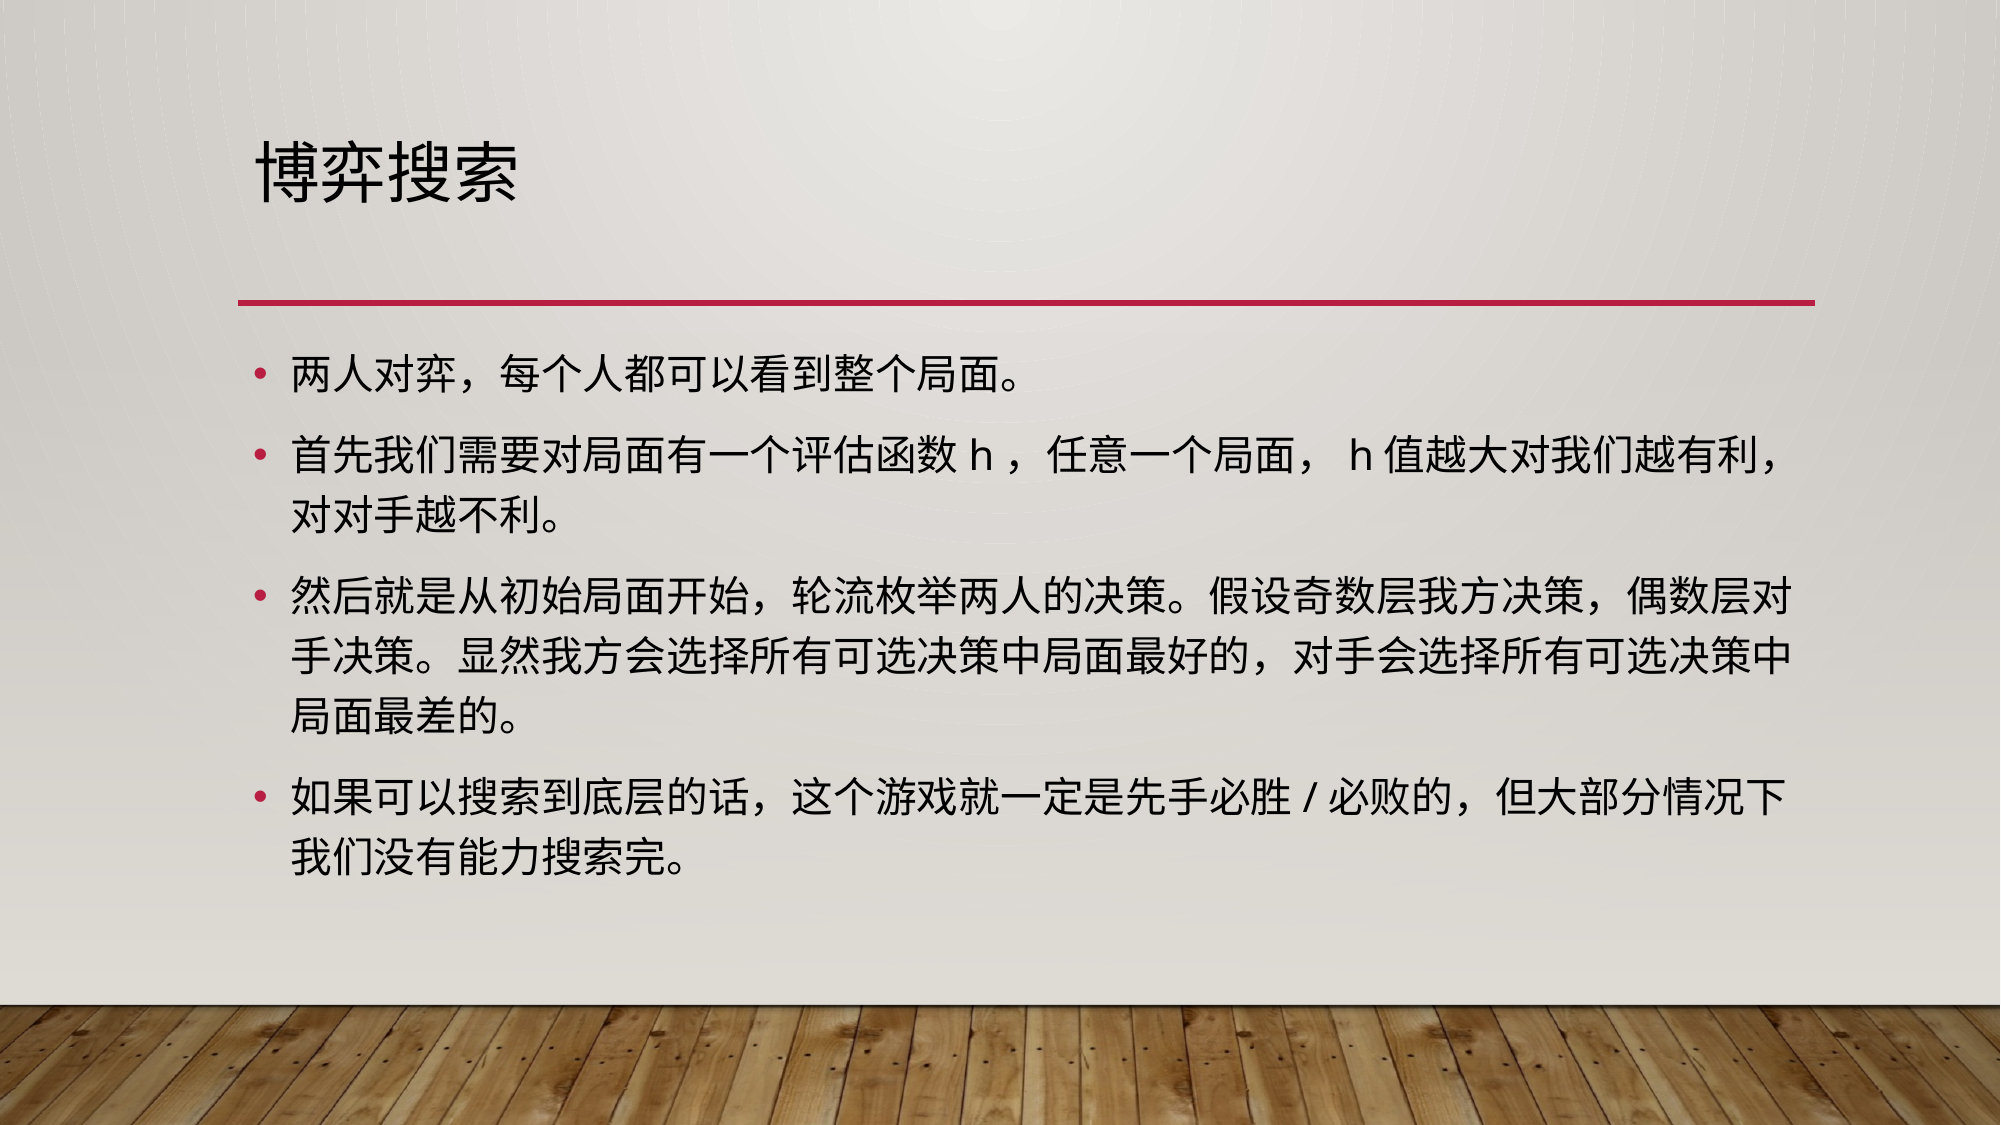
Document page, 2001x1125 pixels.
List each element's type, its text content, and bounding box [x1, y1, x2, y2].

list 两人对弈，每个人都可以看到整个局面。 首先我们需要对局面有一个评估函数h，任意一个局面，h值越大对我们越有利，对对手越不利。 然后就是从初始局面开始，轮流枚举两人的决策。假设奇数层我方决策，偶数层对手决策。显然我方会选择所有可选决策中局面最好的，对手会选择所有可选决策中局面最差的。 如果可以搜索到底层的话，这个游戏就一定是先手必胜/必败的，但大部分情况下我们没有能力搜索完。 [238, 330, 1814, 897]
title 博弈搜索 [238, 131, 1814, 305]
picture [0, 1005, 2000, 1125]
